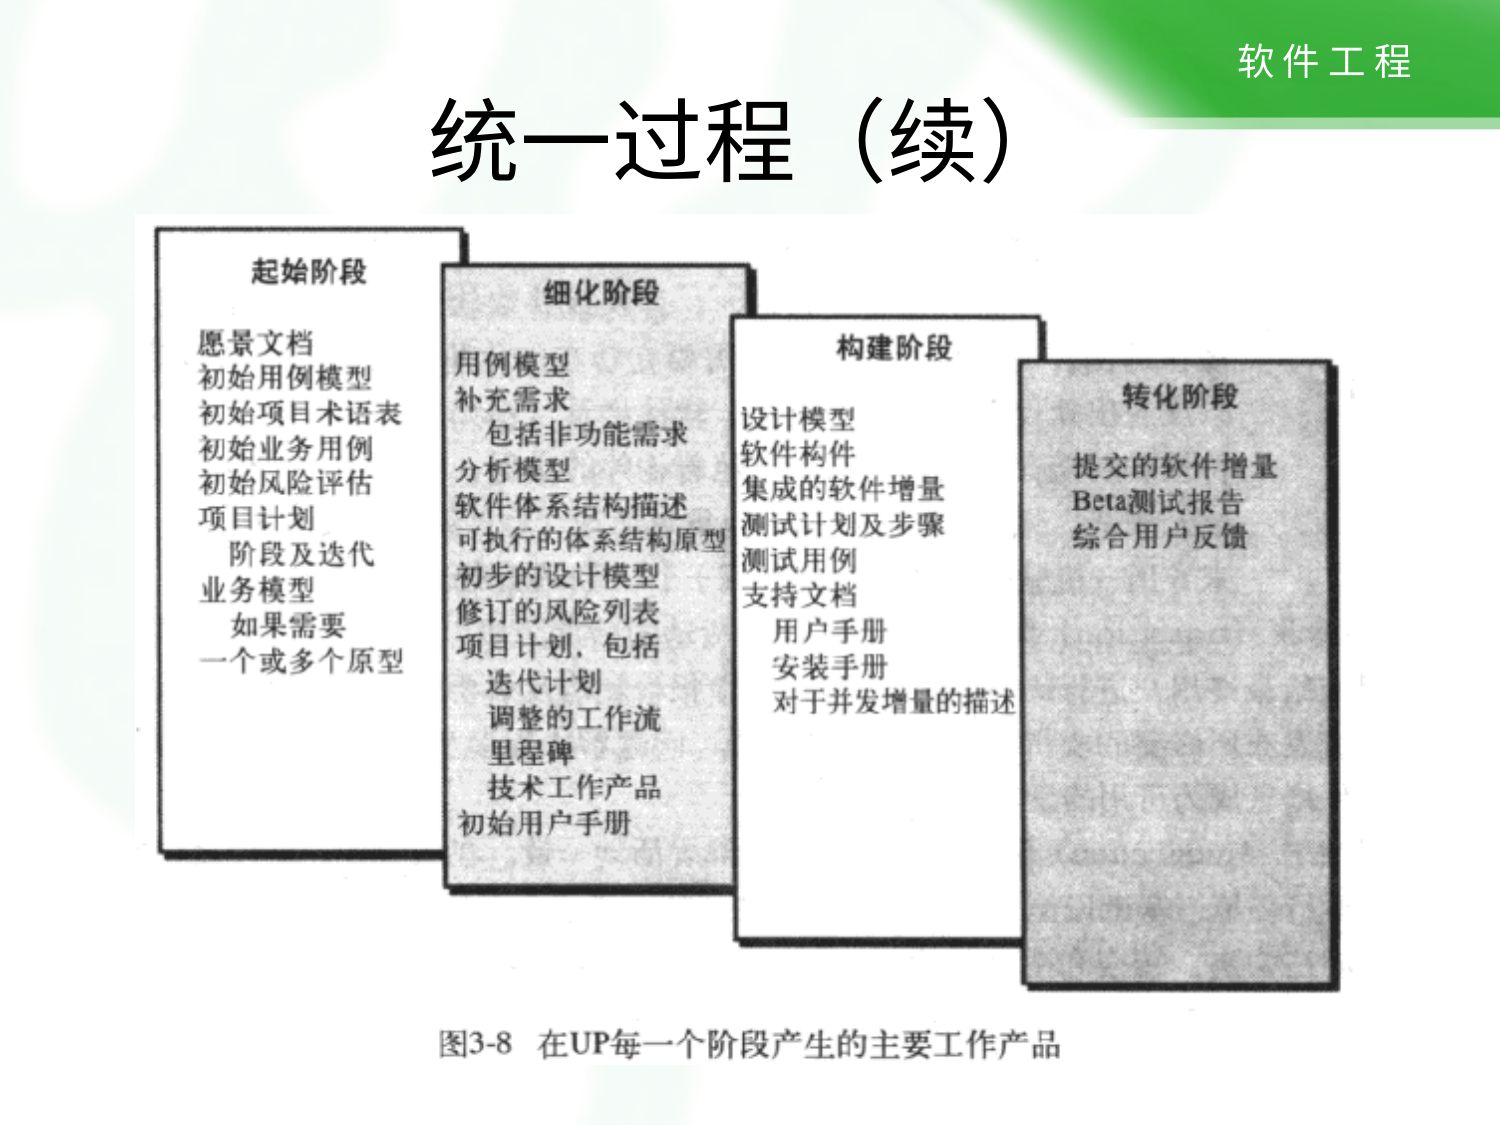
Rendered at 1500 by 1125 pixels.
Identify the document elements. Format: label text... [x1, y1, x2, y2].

picture [0, 0, 1500, 1125]
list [135, 213, 1365, 1065]
title 统一过程（续） [75, 45, 1425, 233]
